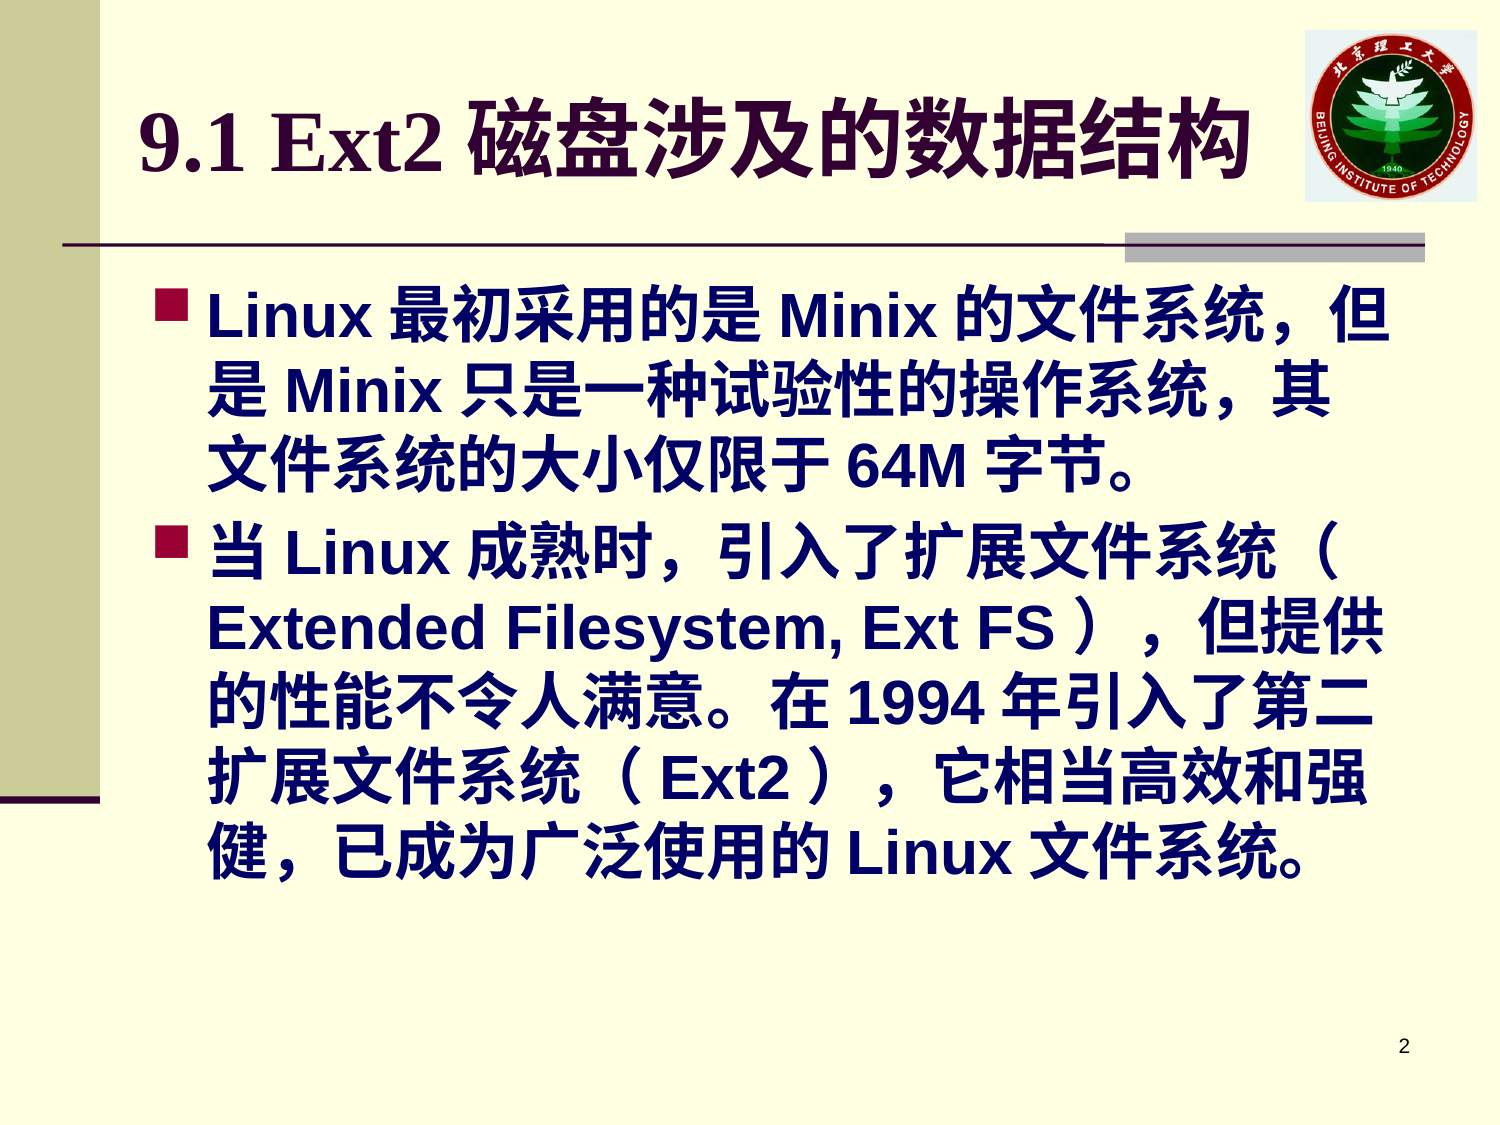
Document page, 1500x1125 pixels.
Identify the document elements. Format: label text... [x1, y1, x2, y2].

slide_number 2 [1112, 1024, 1426, 1101]
title 9.1 Ext2磁盘涉及的数据结构 [123, 42, 1400, 231]
picture [1305, 30, 1478, 202]
list Linux最初采用的是Minix的文件系统，但是Minix只是一种试验性的操作系统，其文件系统的大小仅限于64M字节。 当Linux成熟时，引入了扩展文件系统（ Extended Filesystem, Ext FS），但提供的性能不令人满意。在1994年引入了第二扩展文件系统（Ext2），它相当高效和强健，已成为广泛使用的Linux文件系统。 [135, 266, 1411, 1011]
